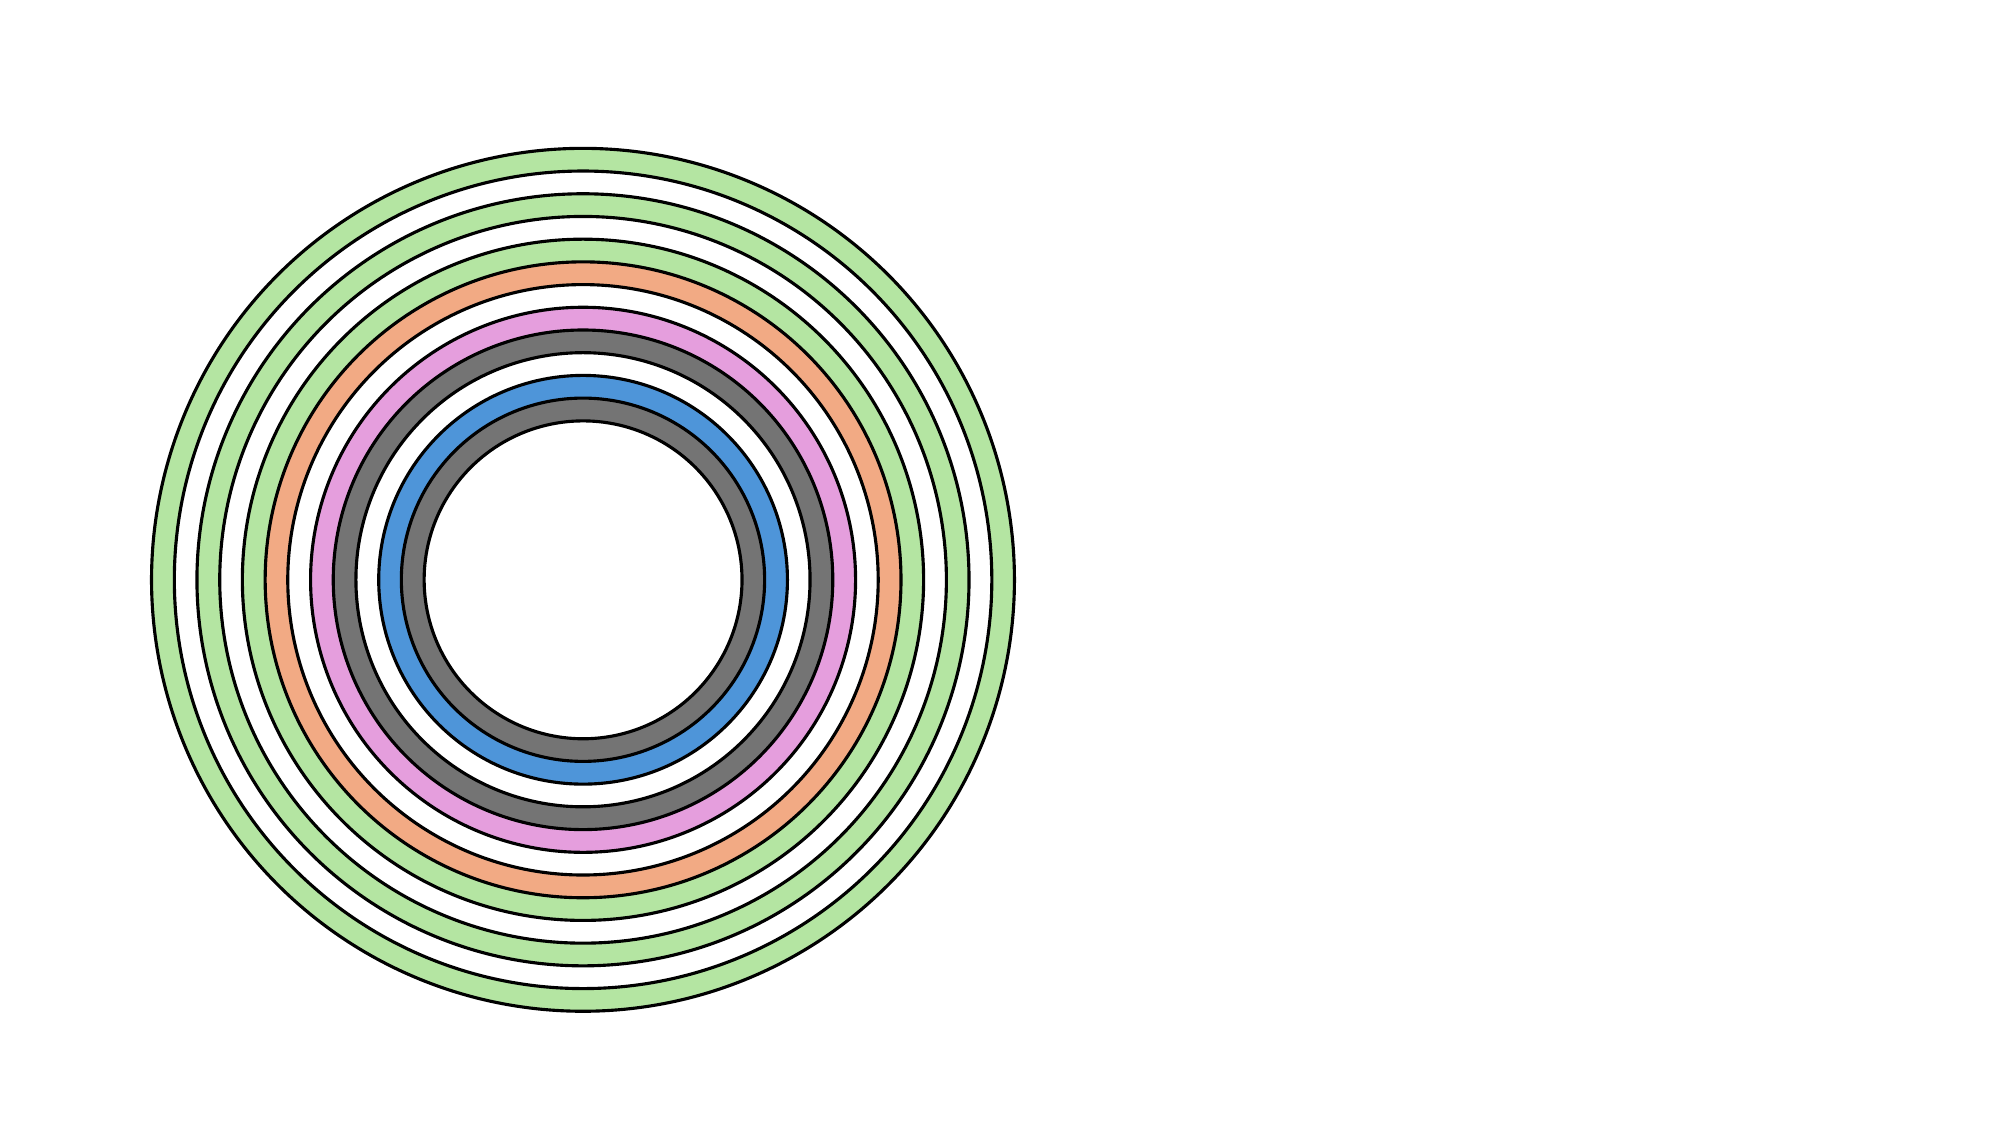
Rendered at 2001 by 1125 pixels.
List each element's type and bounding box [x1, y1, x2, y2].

text_box [151, 147, 1015, 1012]
